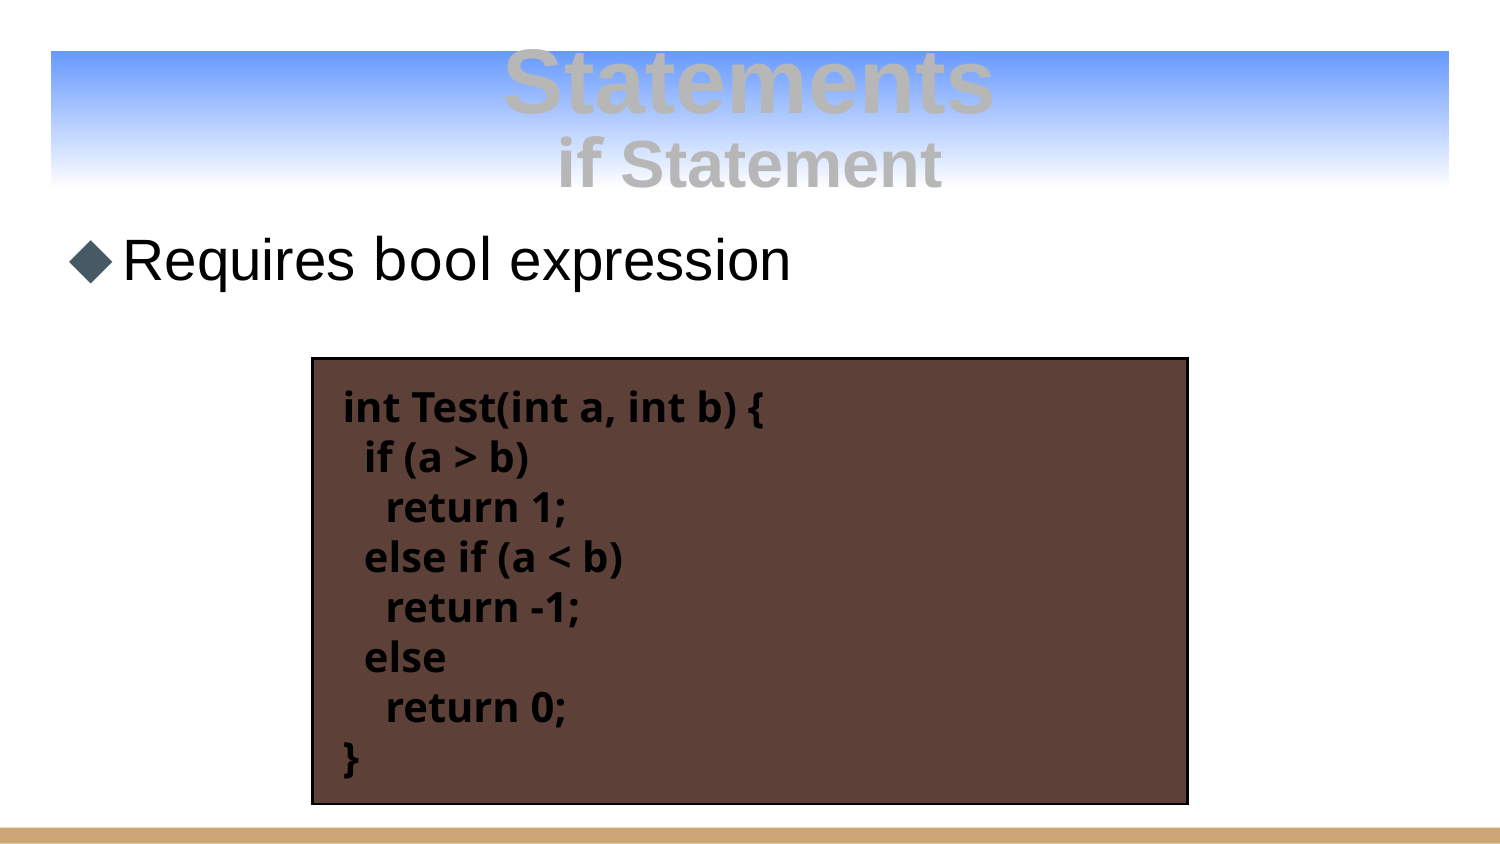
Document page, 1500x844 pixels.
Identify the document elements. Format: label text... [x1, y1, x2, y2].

list Requires bool expression [51, 214, 1449, 765]
text_box int Test(int a, int b) { if (a > b) return 1; else if (a < b) return -1; else return 0; } [312, 358, 1188, 804]
title Statements if Statement [51, 51, 1449, 189]
